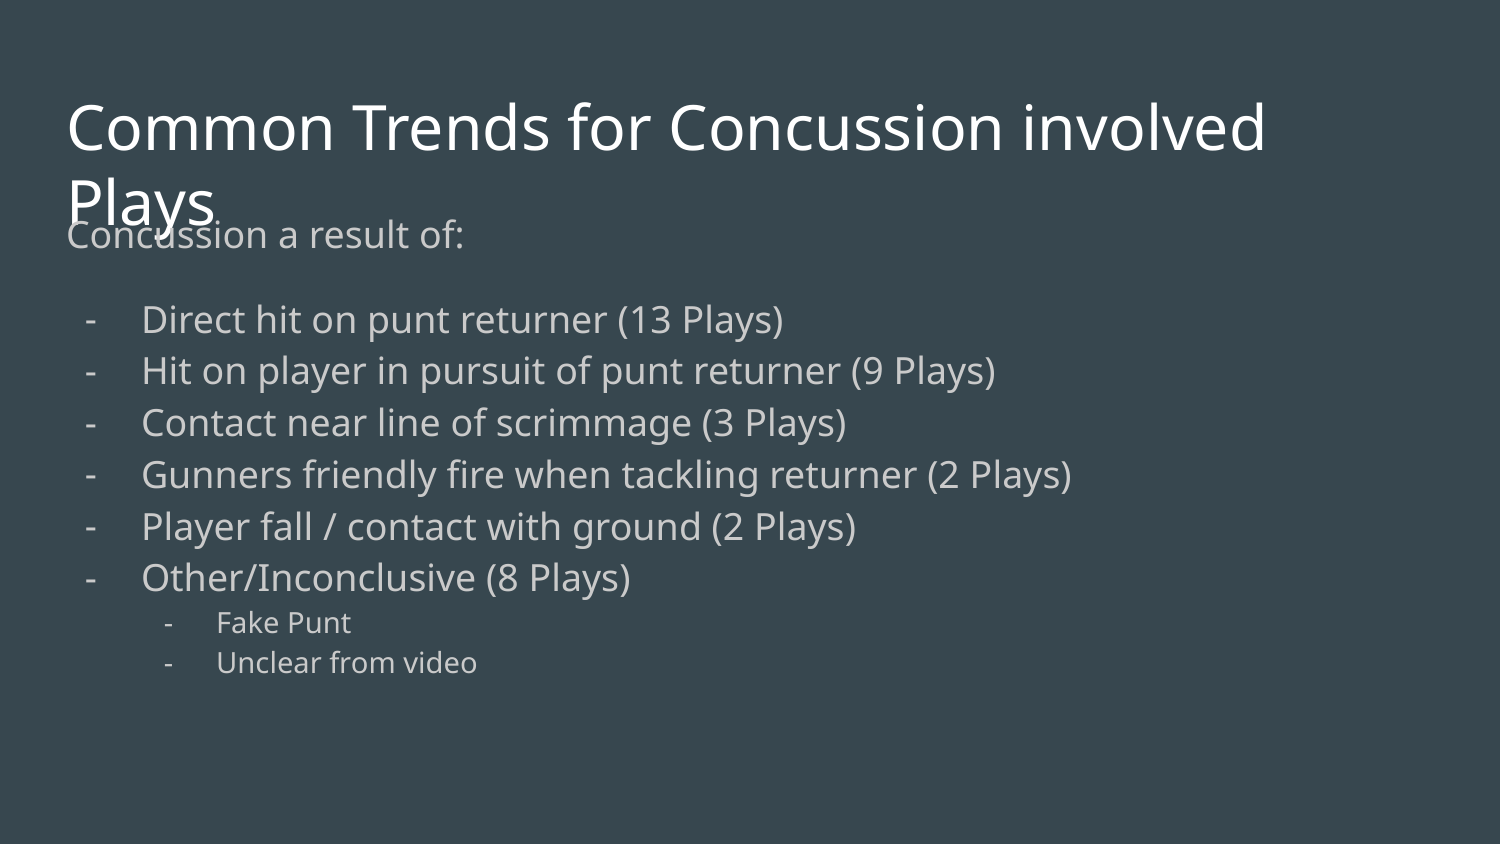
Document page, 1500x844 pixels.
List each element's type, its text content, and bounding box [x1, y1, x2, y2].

list Concussion a result of: Direct hit on punt returner (13 Plays) Hit on player in pursuit of punt returner (9 Plays) Contact near line of scrimmage (3 Plays) Gunners friendly fire when tackling returner (2 Plays) Player fall / contact with ground (2 Plays) Other/Inconclusive (8 Plays) Fake Punt Unclear from video [51, 189, 1449, 750]
title Common Trends for Concussion involved Plays [51, 72, 1449, 167]
